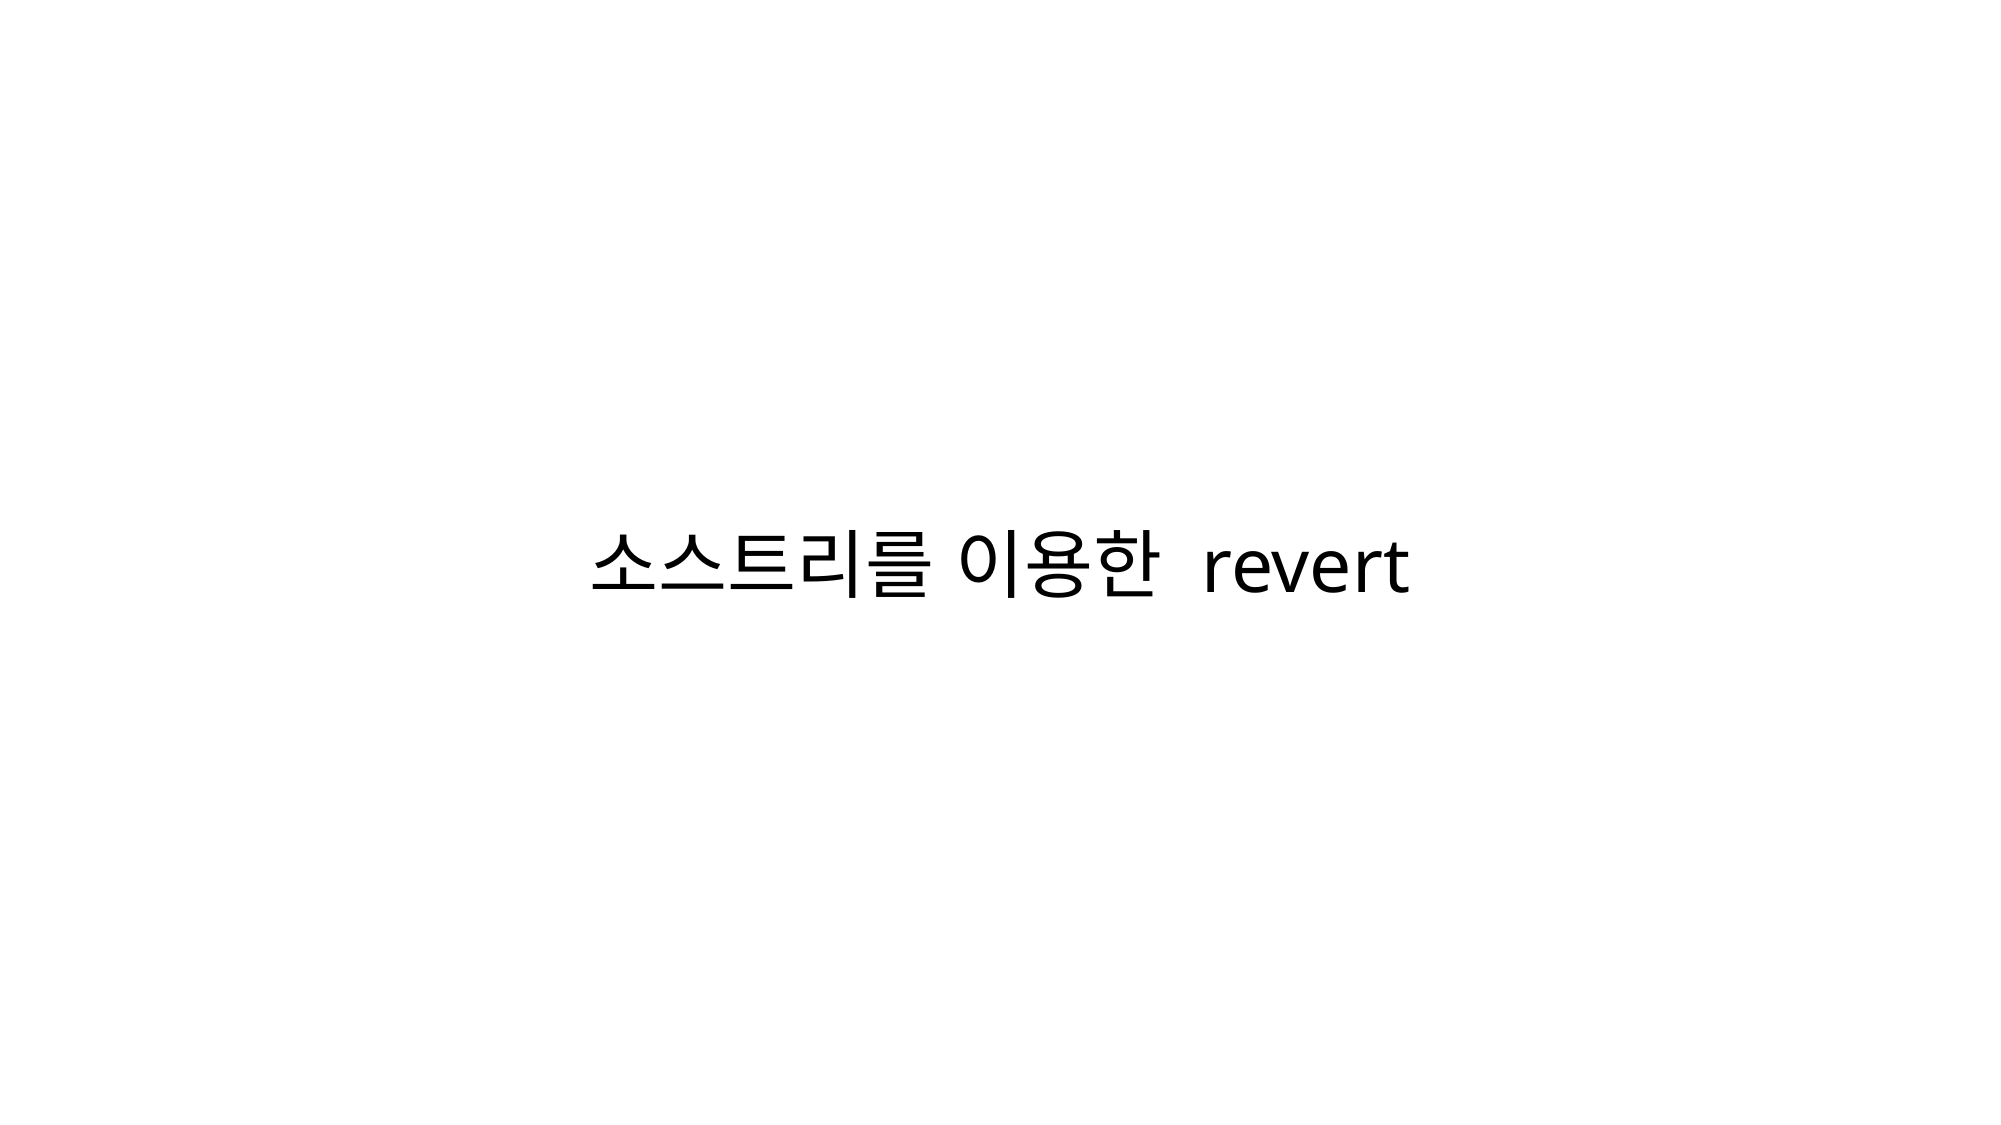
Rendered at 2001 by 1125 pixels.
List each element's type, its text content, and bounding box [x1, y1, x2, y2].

text_box 소스트리를 이용한 revert [574, 510, 1426, 615]
